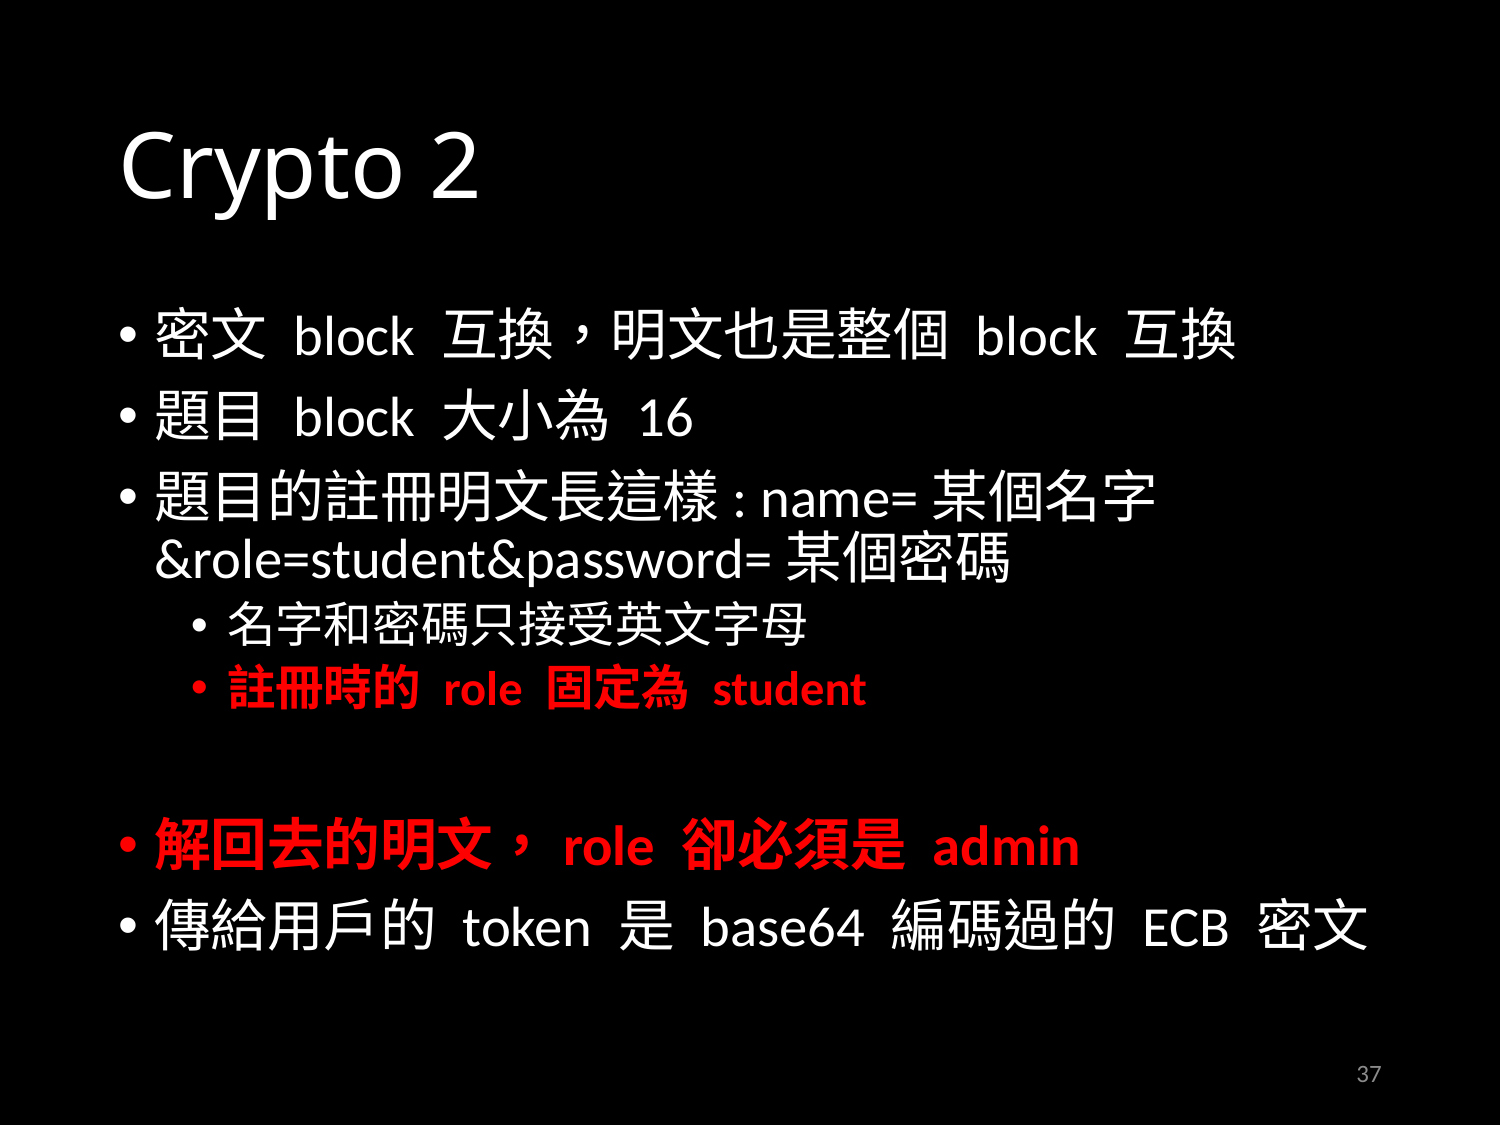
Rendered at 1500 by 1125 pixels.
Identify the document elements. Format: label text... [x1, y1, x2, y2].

slide_number 37 [1059, 1042, 1397, 1103]
title Crypto 2 [103, 59, 1397, 278]
list 密文 block 互換，明文也是整個 block 互換 題目 block 大小為 16 題目的註冊明文長這樣: name=某個名字&role=student&password=某個密碼 名字和密碼只接受英文字母 註冊時的 role 固定為 student 解回去的明文，role 卻必須是 admin 傳給用戶的 token 是 base64 編碼過的 ECB 密文 [103, 299, 1397, 1014]
